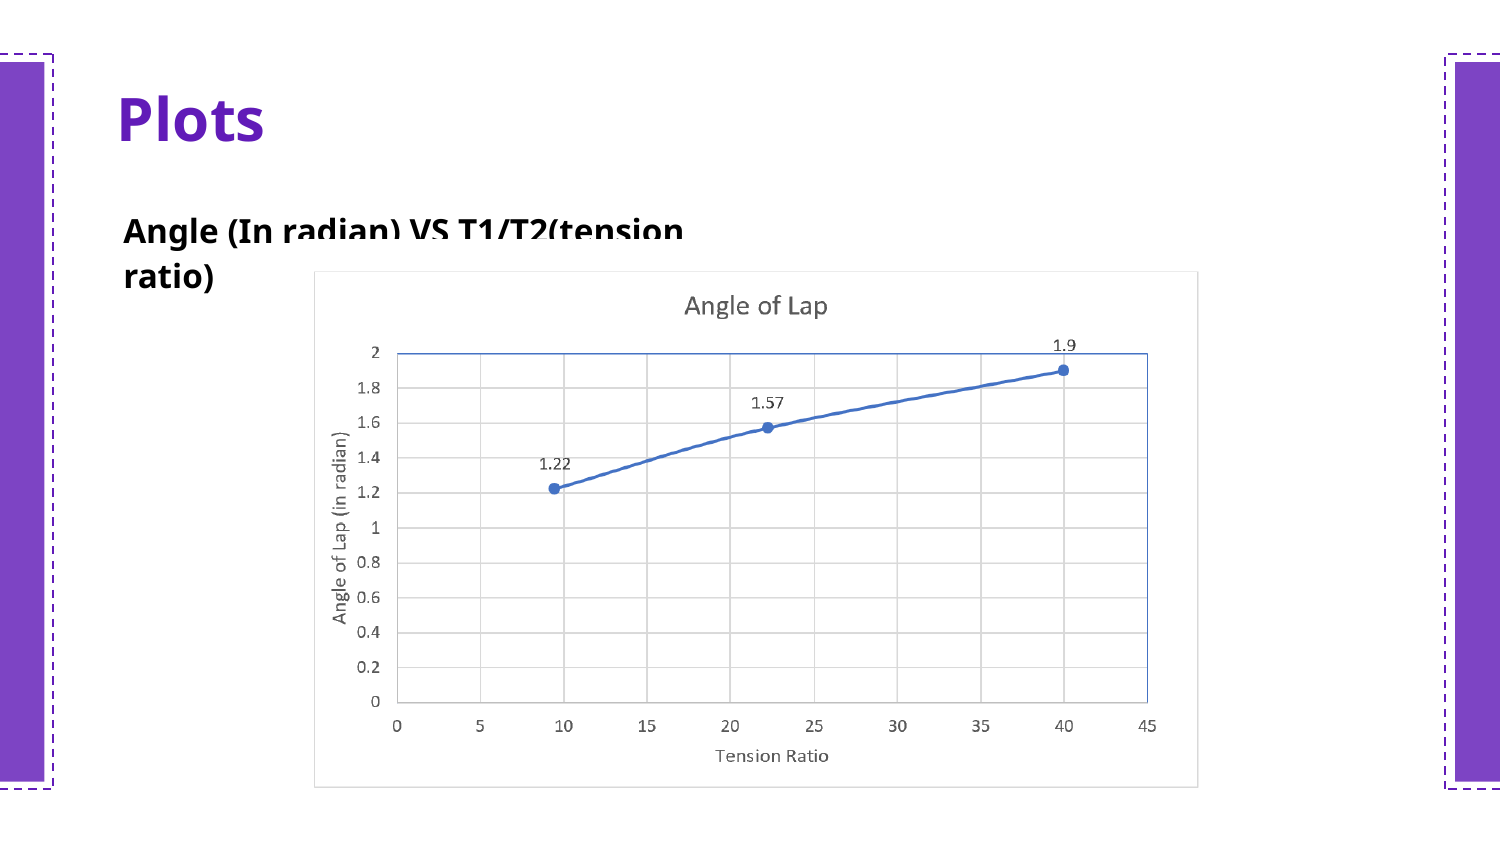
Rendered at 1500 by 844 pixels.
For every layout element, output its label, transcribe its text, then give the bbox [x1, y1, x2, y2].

text_box [1453, 60, 1500, 784]
text_box [0, 61, 46, 784]
picture [297, 239, 1209, 804]
title Plots [101, 66, 816, 169]
list Angle (In radian) VS T1/T2(tension ratio) [108, 188, 777, 266]
